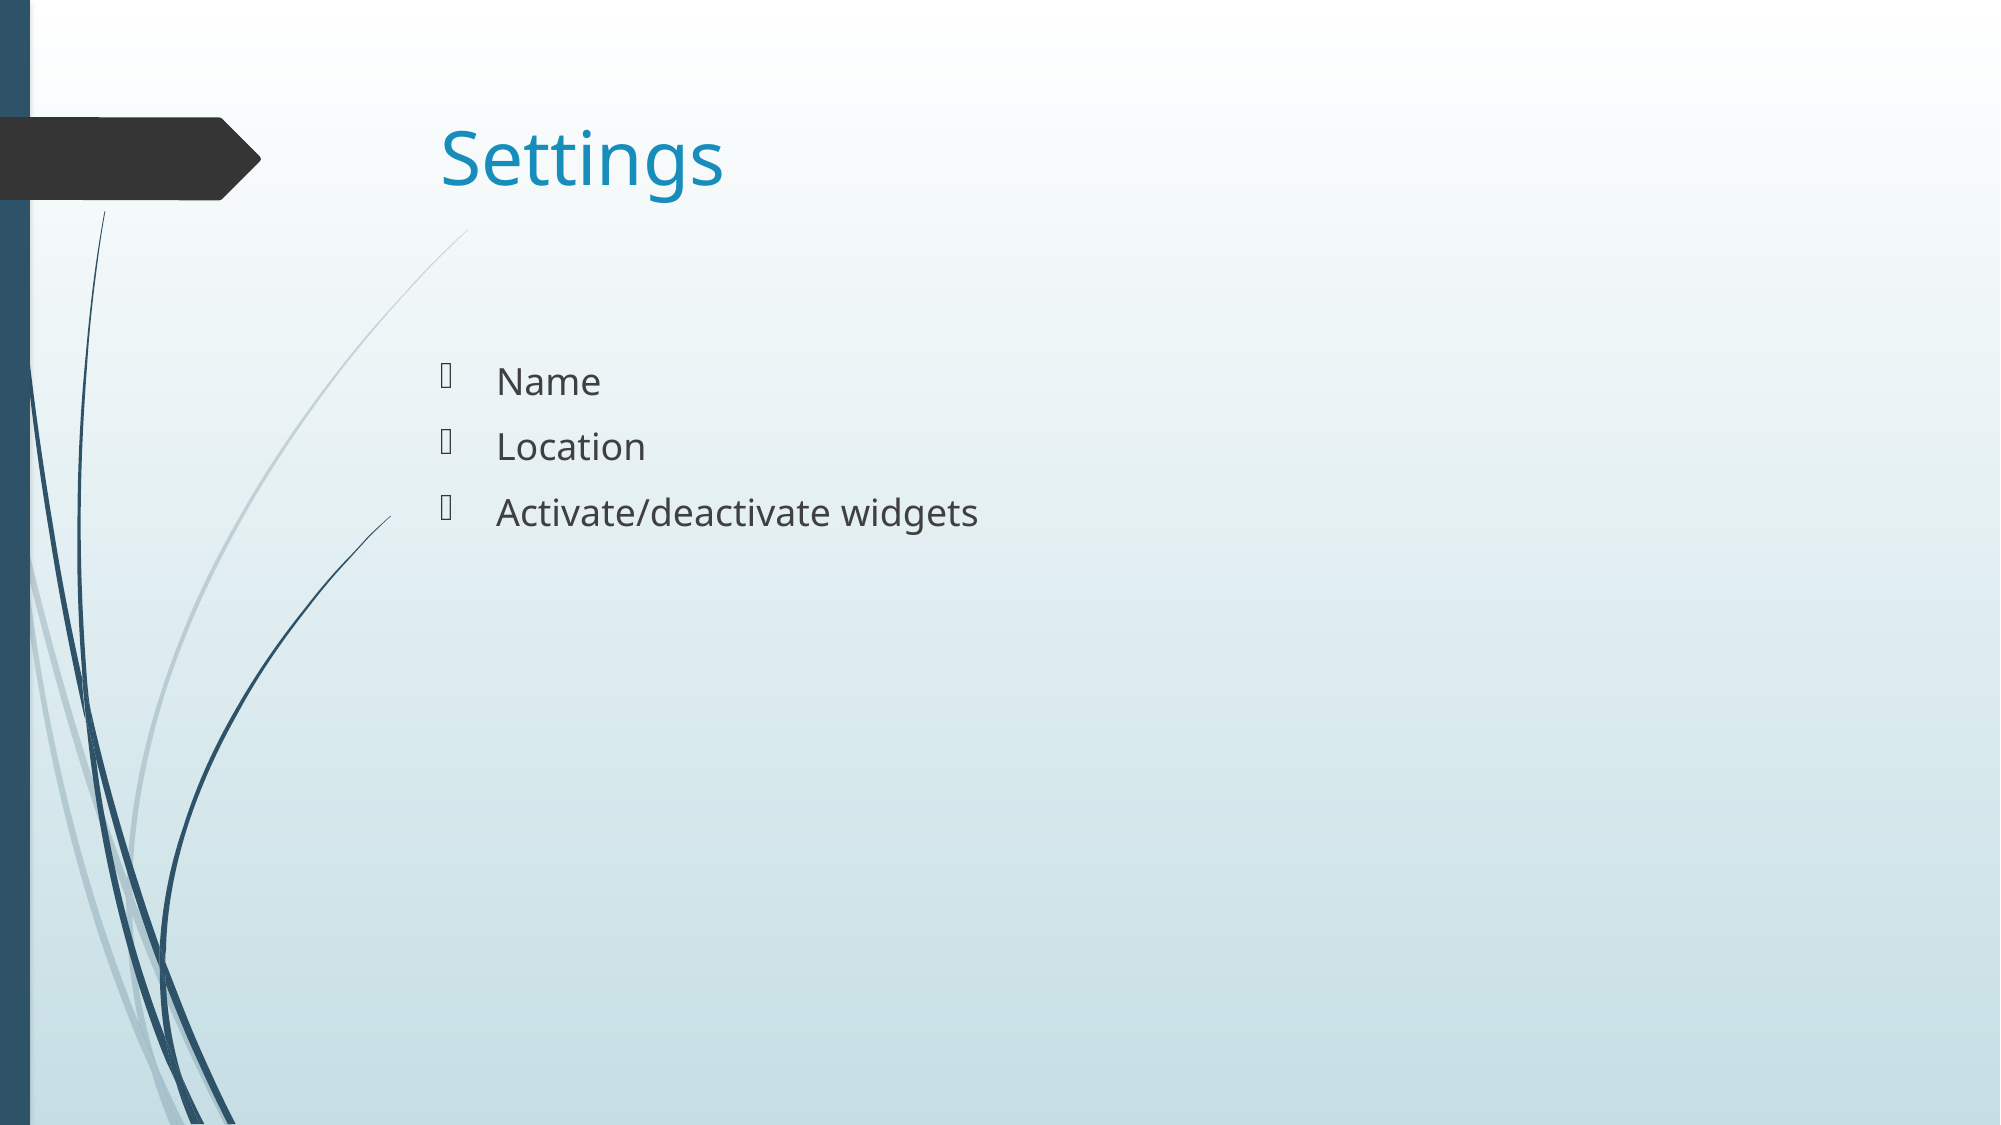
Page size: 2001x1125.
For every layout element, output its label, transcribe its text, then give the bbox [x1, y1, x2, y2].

title Settings [425, 102, 1888, 313]
list Name Location Activate/deactivate widgets [424, 350, 1888, 970]
